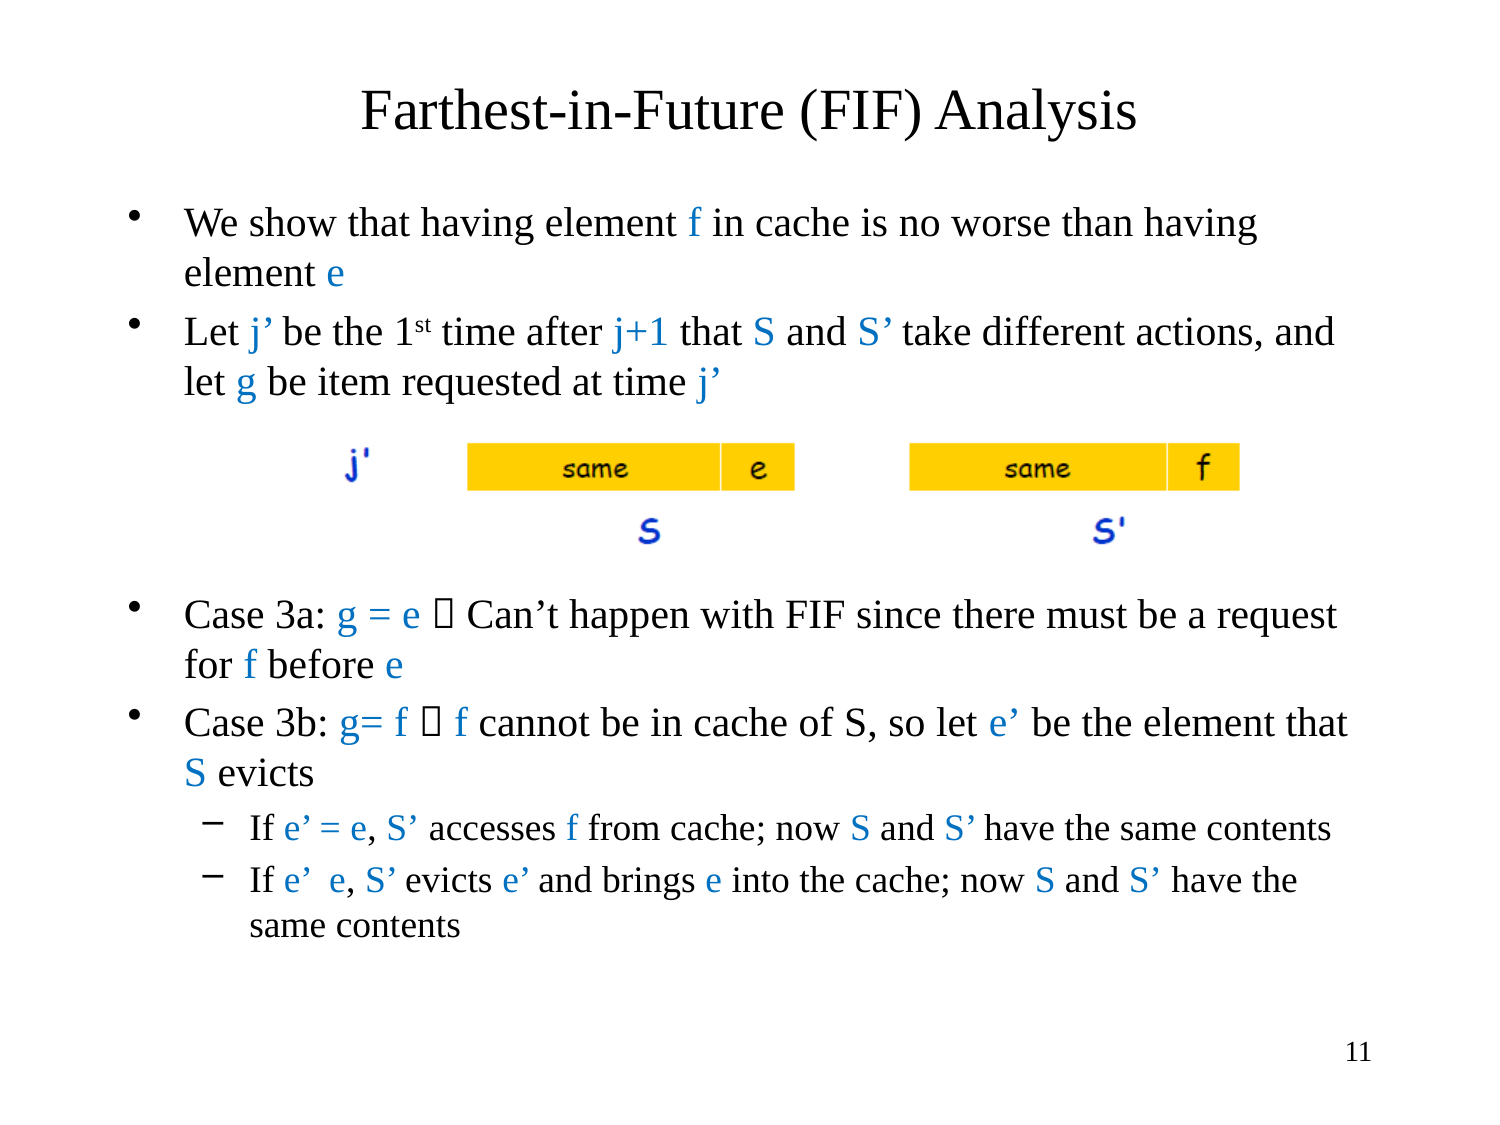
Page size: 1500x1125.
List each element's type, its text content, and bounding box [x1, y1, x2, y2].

slide_number 11 [1074, 1025, 1388, 1100]
picture [324, 426, 1260, 563]
title Farthest-in-Future (FIF) Analysis [112, 62, 1388, 150]
